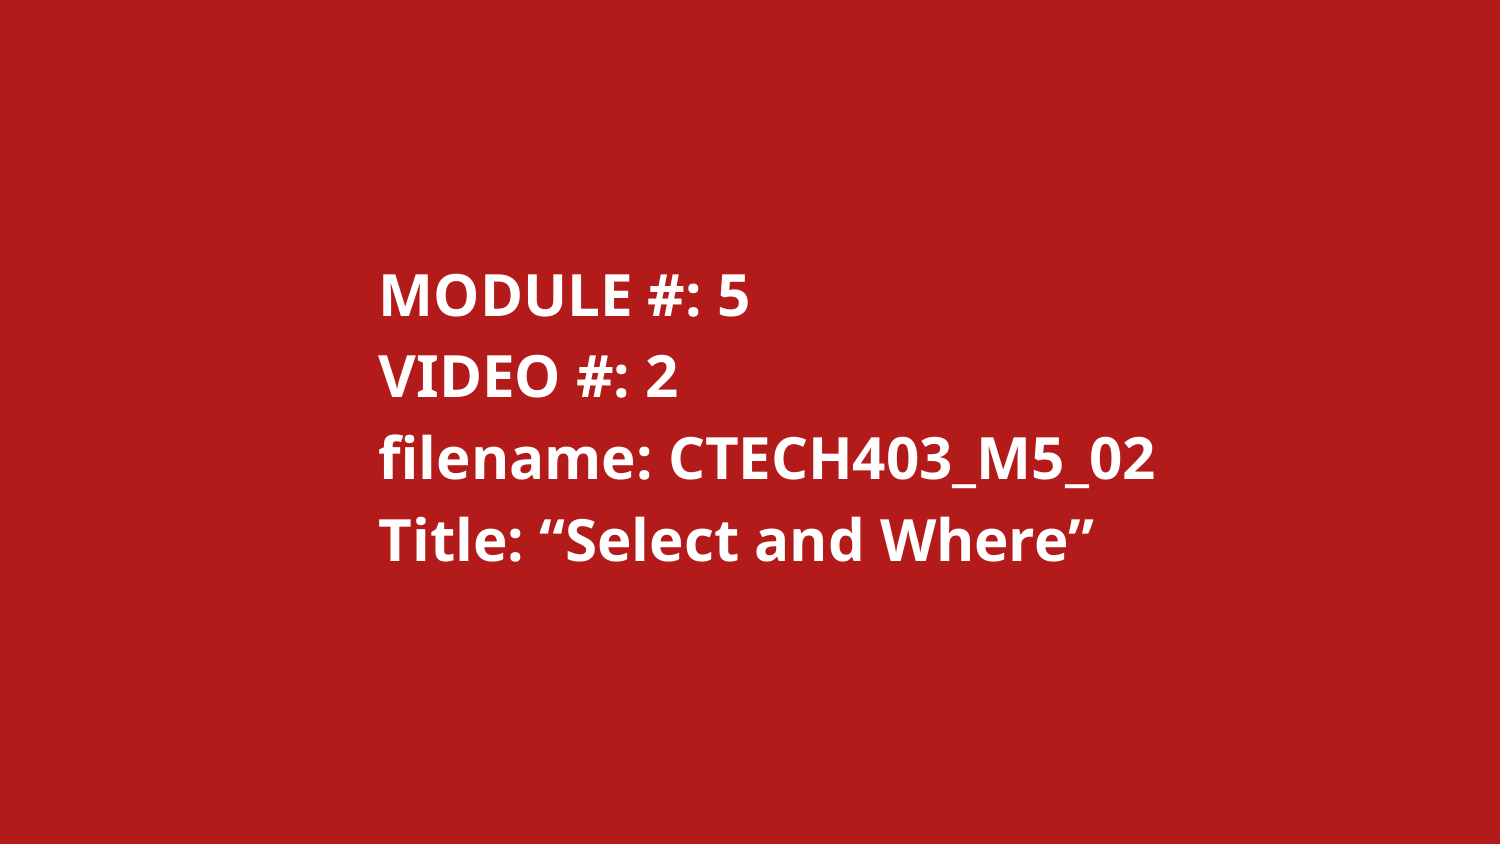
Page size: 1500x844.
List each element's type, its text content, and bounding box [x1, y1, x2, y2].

list MODULE #: 5 VIDEO #: 2 filename: CTECH403_M5_02 Title: “Select and Where” [63, 87, 1414, 644]
